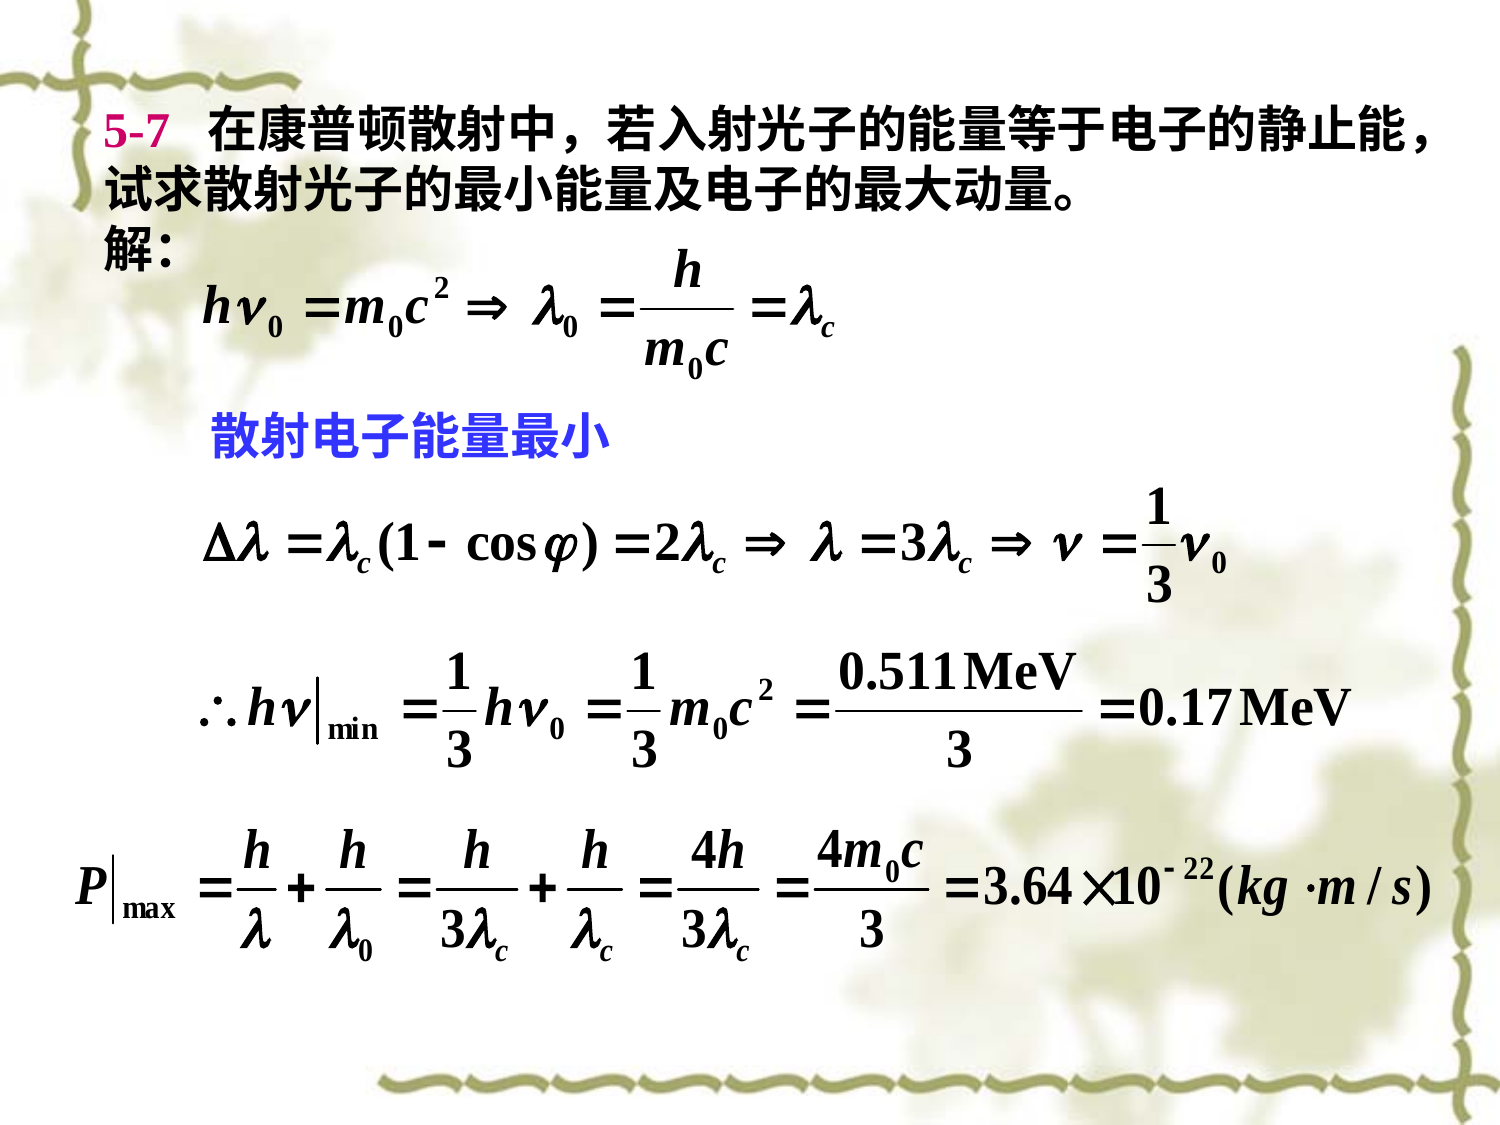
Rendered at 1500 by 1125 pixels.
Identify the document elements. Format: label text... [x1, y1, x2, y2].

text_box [194, 231, 845, 393]
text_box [194, 633, 1364, 781]
text_box 散射电子能量最小 [196, 397, 626, 467]
picture [0, 0, 1500, 1125]
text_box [64, 810, 1440, 975]
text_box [194, 467, 1239, 616]
text_box 5-7 在康普顿散射中，若入射光子的能量等于电子的静止能，试求散射光子的最小能量及电子的最大动量。 解： [88, 90, 1500, 285]
